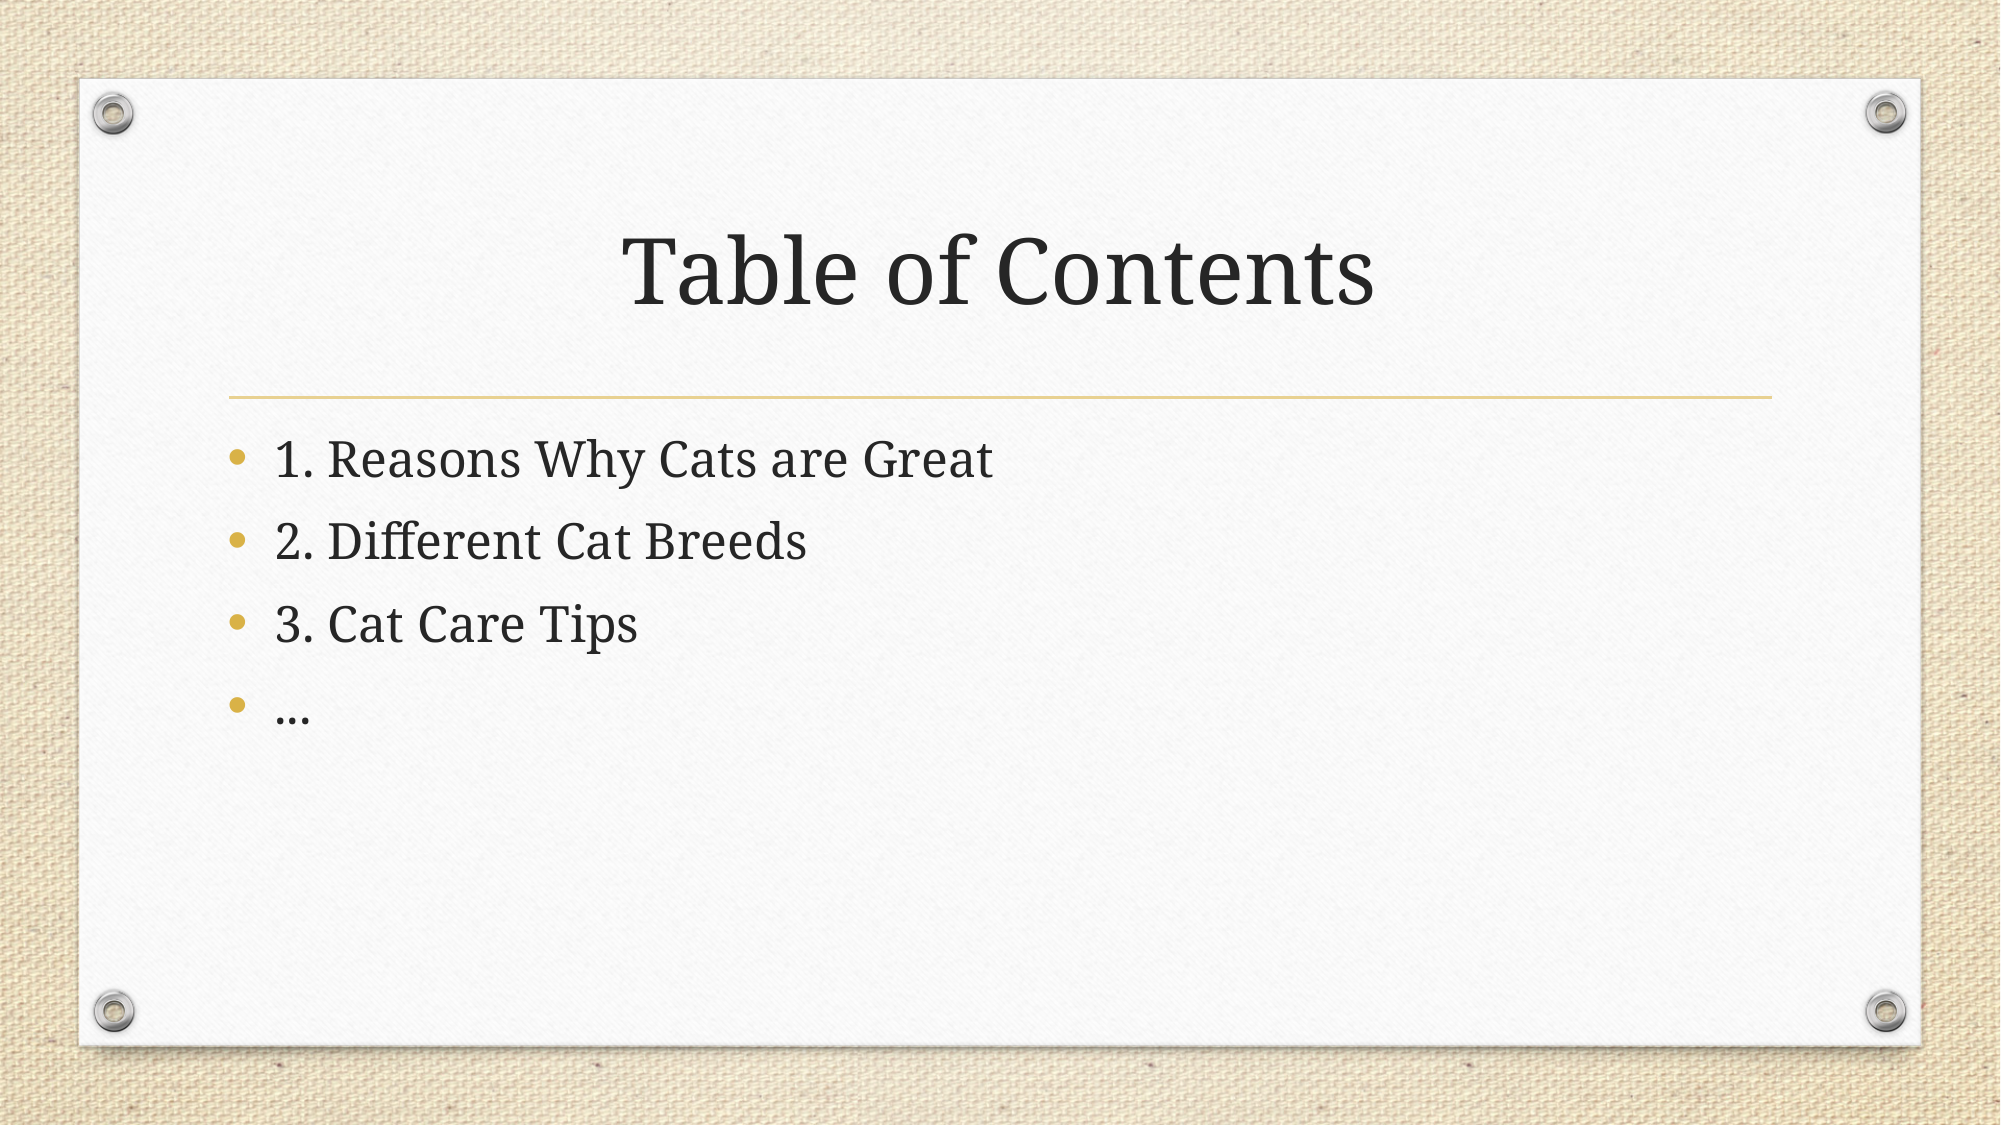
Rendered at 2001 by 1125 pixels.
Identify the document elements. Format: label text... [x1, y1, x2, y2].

picture [0, 0, 2001, 1125]
list 1. Reasons Why Cats are Great 2. Different Cat Breeds 3. Cat Care Tips ... [212, 419, 1788, 964]
title Table of Contents [212, 161, 1788, 375]
